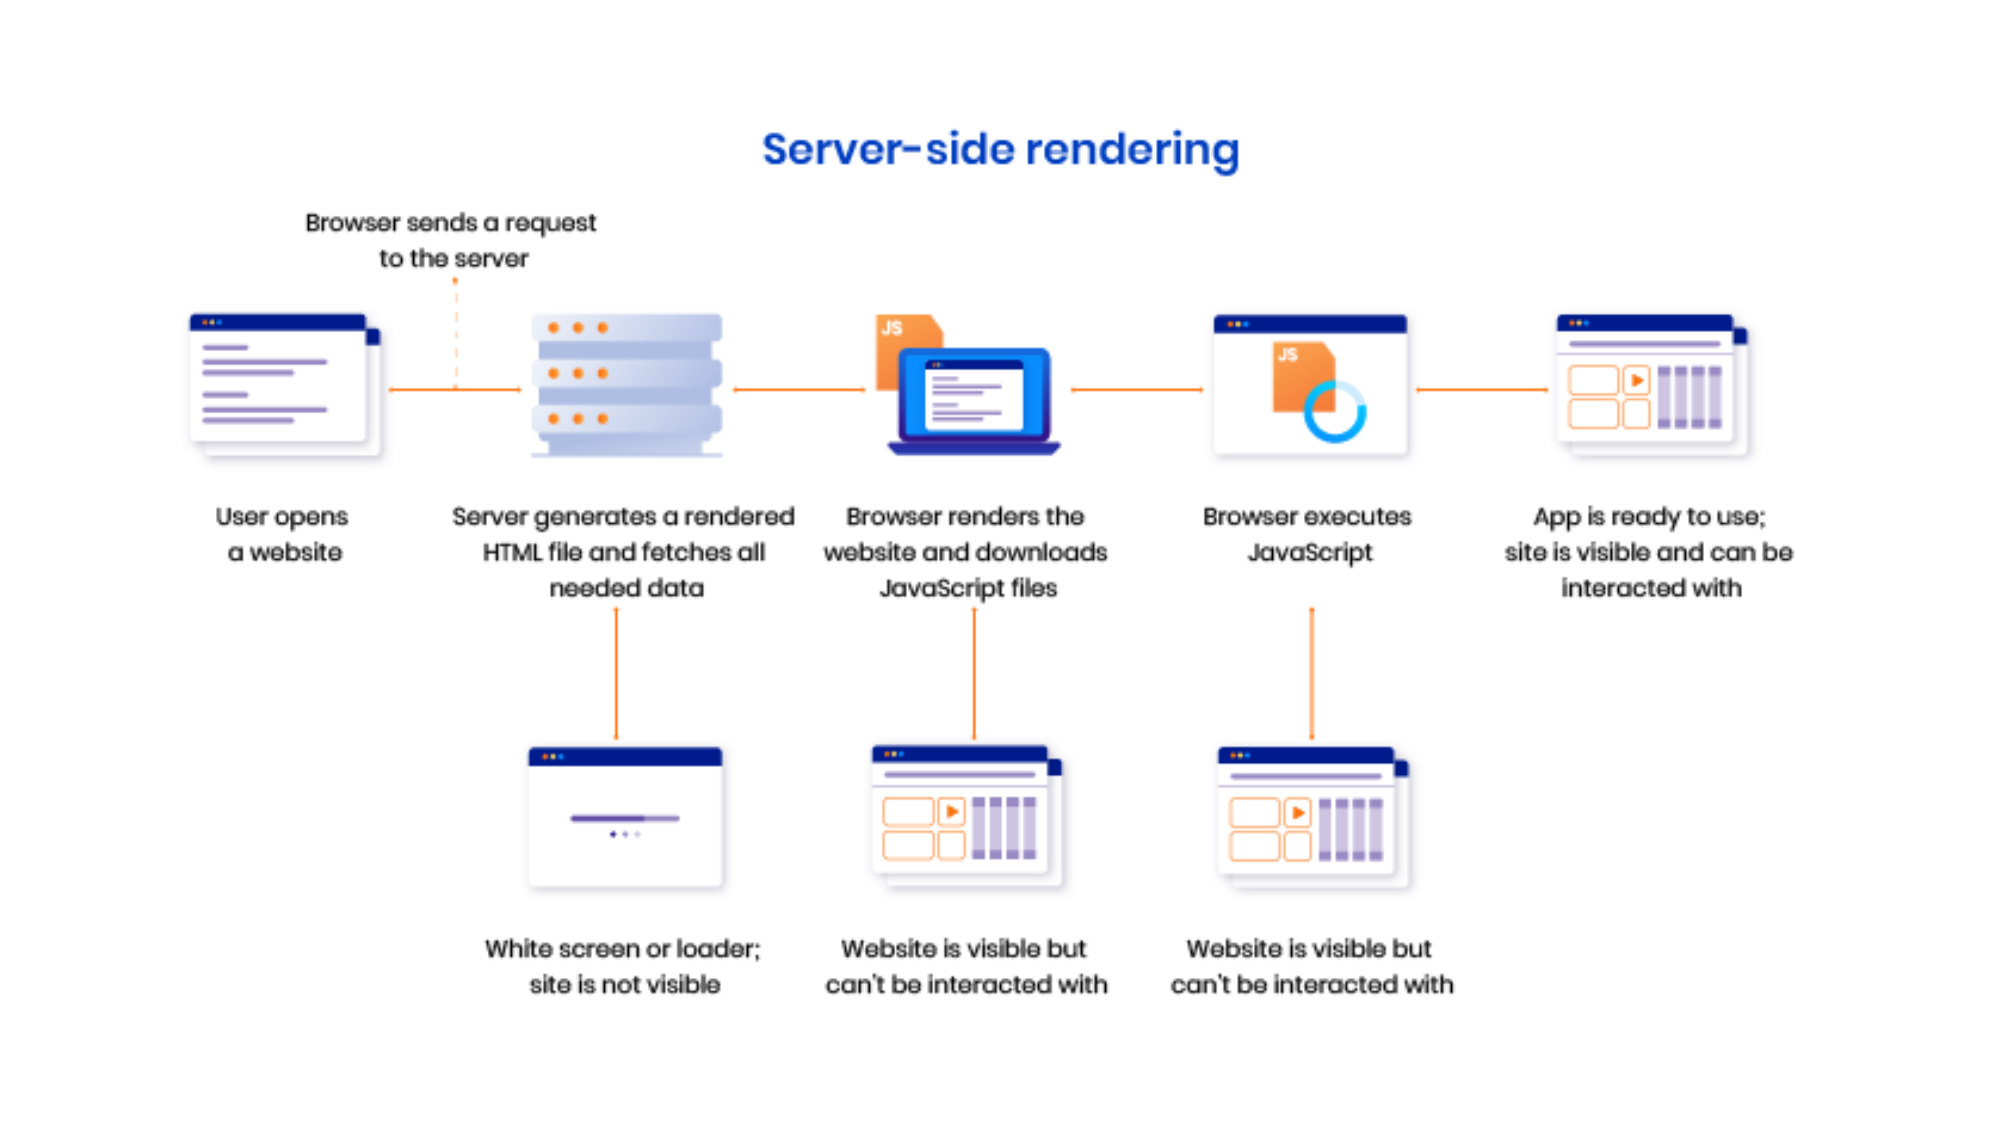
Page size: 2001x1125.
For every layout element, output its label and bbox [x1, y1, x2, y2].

list [141, 105, 1859, 1020]
